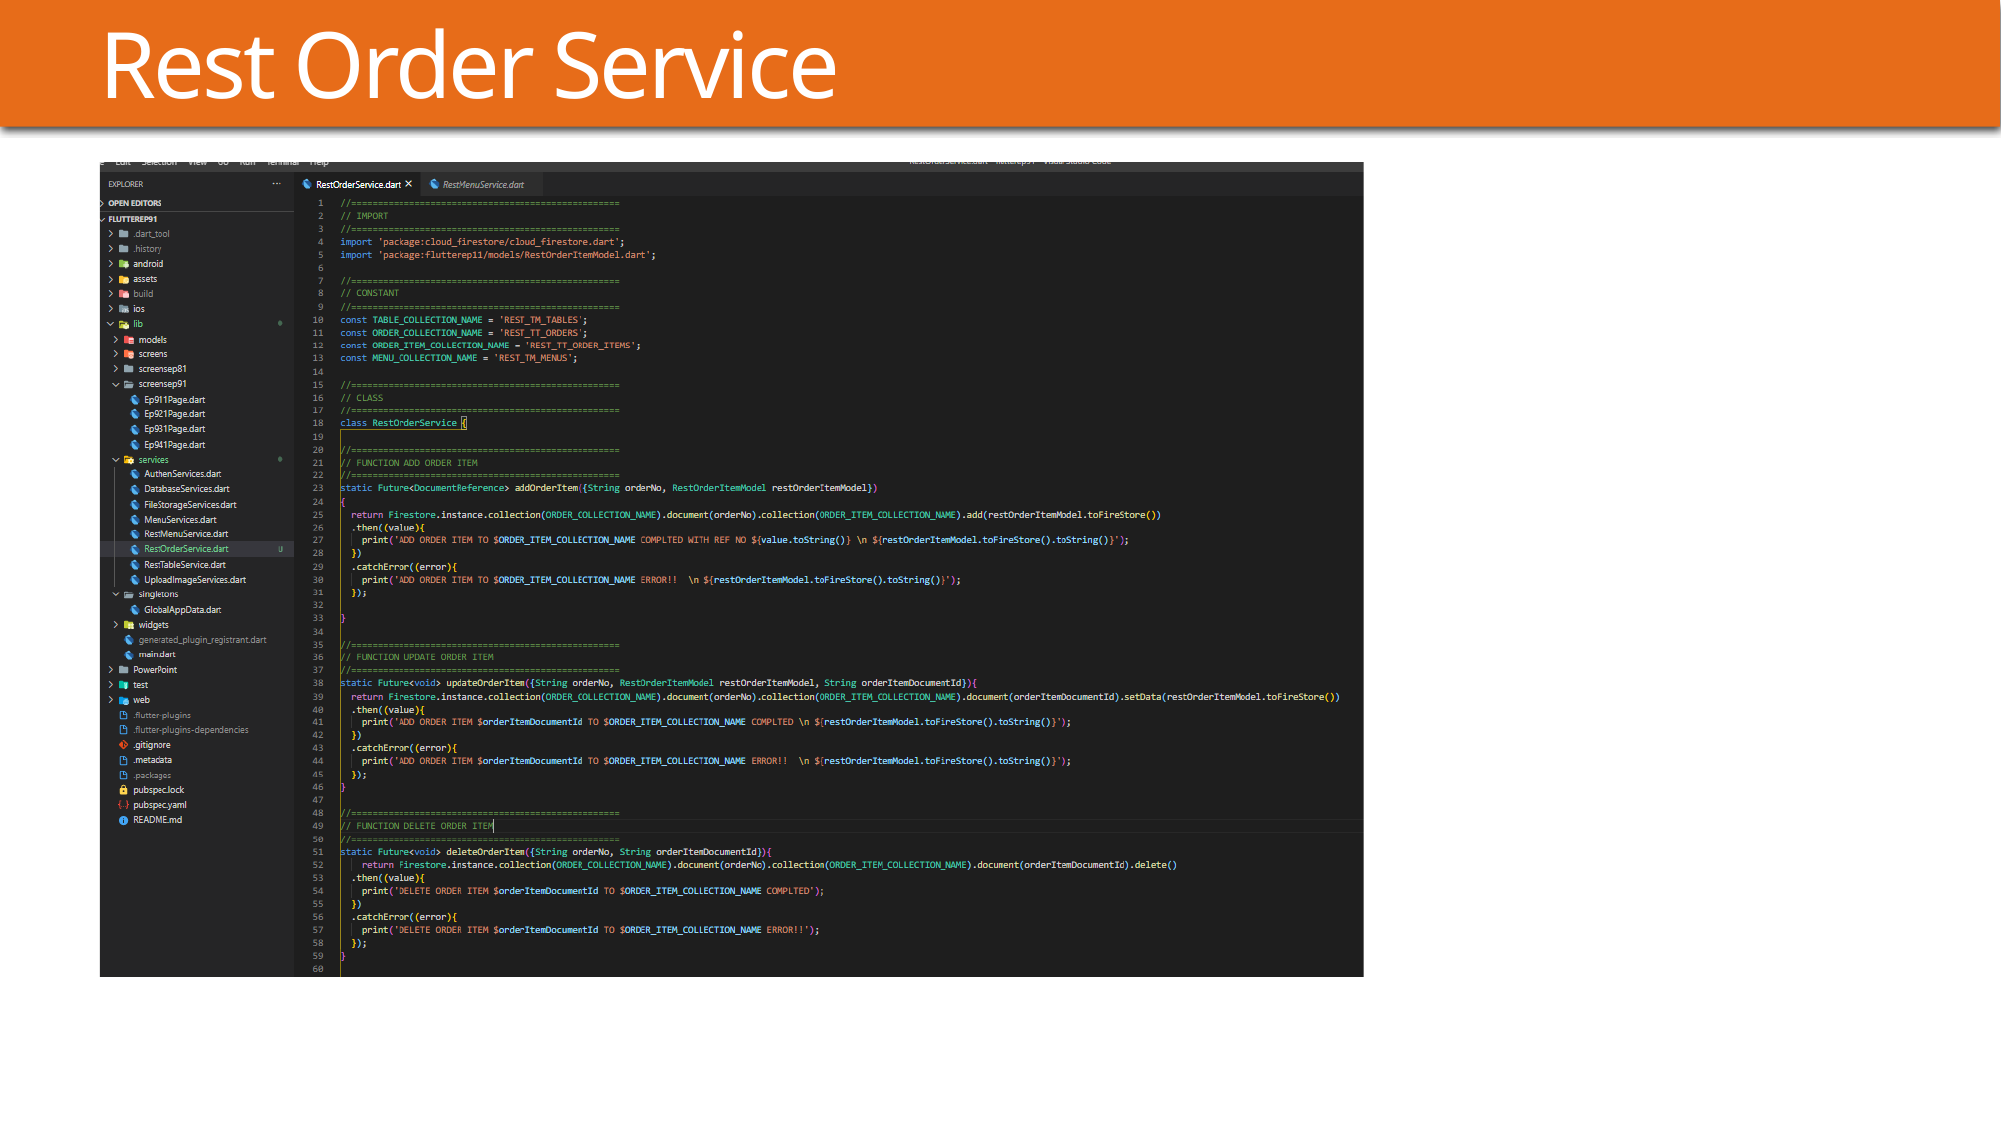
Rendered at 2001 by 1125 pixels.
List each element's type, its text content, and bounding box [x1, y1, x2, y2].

picture [99, 162, 1364, 978]
title Rest Order Service [99, 23, 1900, 107]
